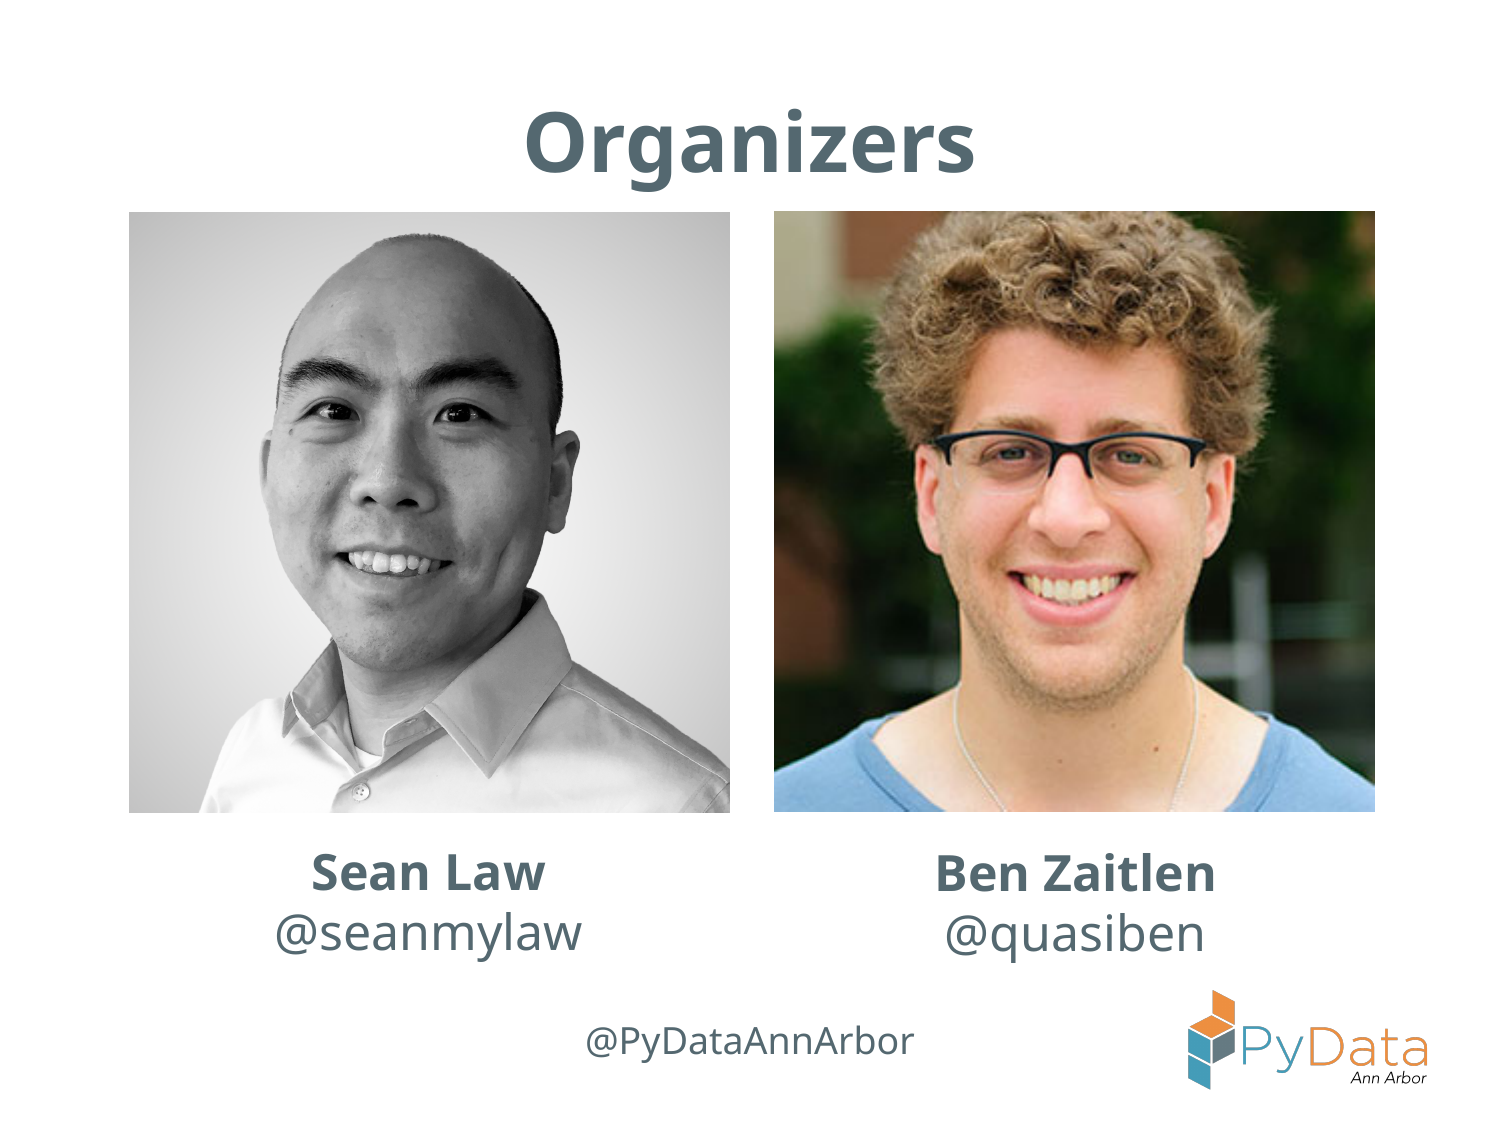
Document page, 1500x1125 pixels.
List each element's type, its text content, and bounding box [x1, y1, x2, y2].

title Organizers [75, 45, 1425, 233]
picture [1185, 978, 1431, 1101]
text_box Sean Law @seanmylaw [259, 832, 598, 968]
picture [128, 212, 730, 813]
picture [774, 211, 1375, 813]
text_box Ben Zaitlen @quasiben [919, 833, 1232, 969]
